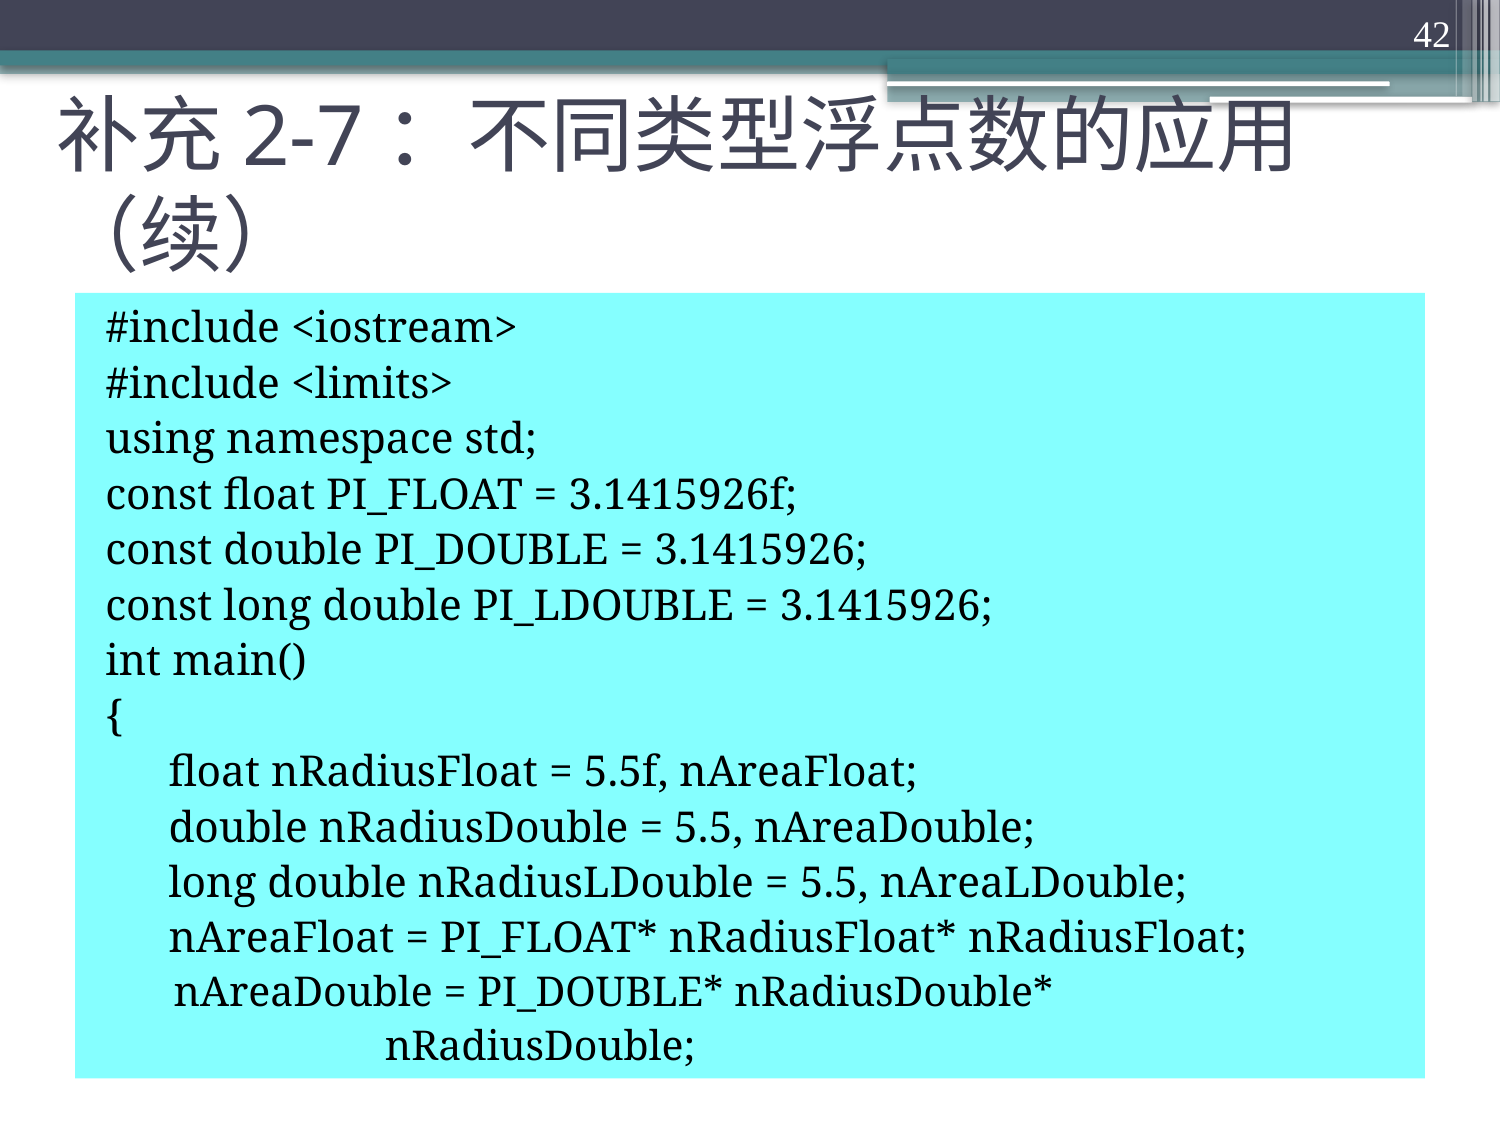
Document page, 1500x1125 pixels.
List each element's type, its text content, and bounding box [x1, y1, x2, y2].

list #include <iostream> #include <limits> using namespace std; const float PI_FLOAT = 3.1415926f; const double PI_DOUBLE = 3.1415926; const long double PI_LDOUBLE = 3.1415926; int main() { float nRadiusFloat = 5.5f, nAreaFloat; double nRadiusDouble = 5.5, nAreaDouble; long double nRadiusLDouble = 5.5, nAreaLDouble; nAreaFloat = PI_FLOAT* nRadiusFloat* nRadiusFloat; nAreaDouble = PI_DOUBLE* nRadiusDouble* nRadiusDouble; [75, 292, 1425, 1079]
slide_number 42 [1340, 2, 1466, 63]
title 补充2-7：不同类型浮点数的应用（续） [41, 94, 1447, 270]
